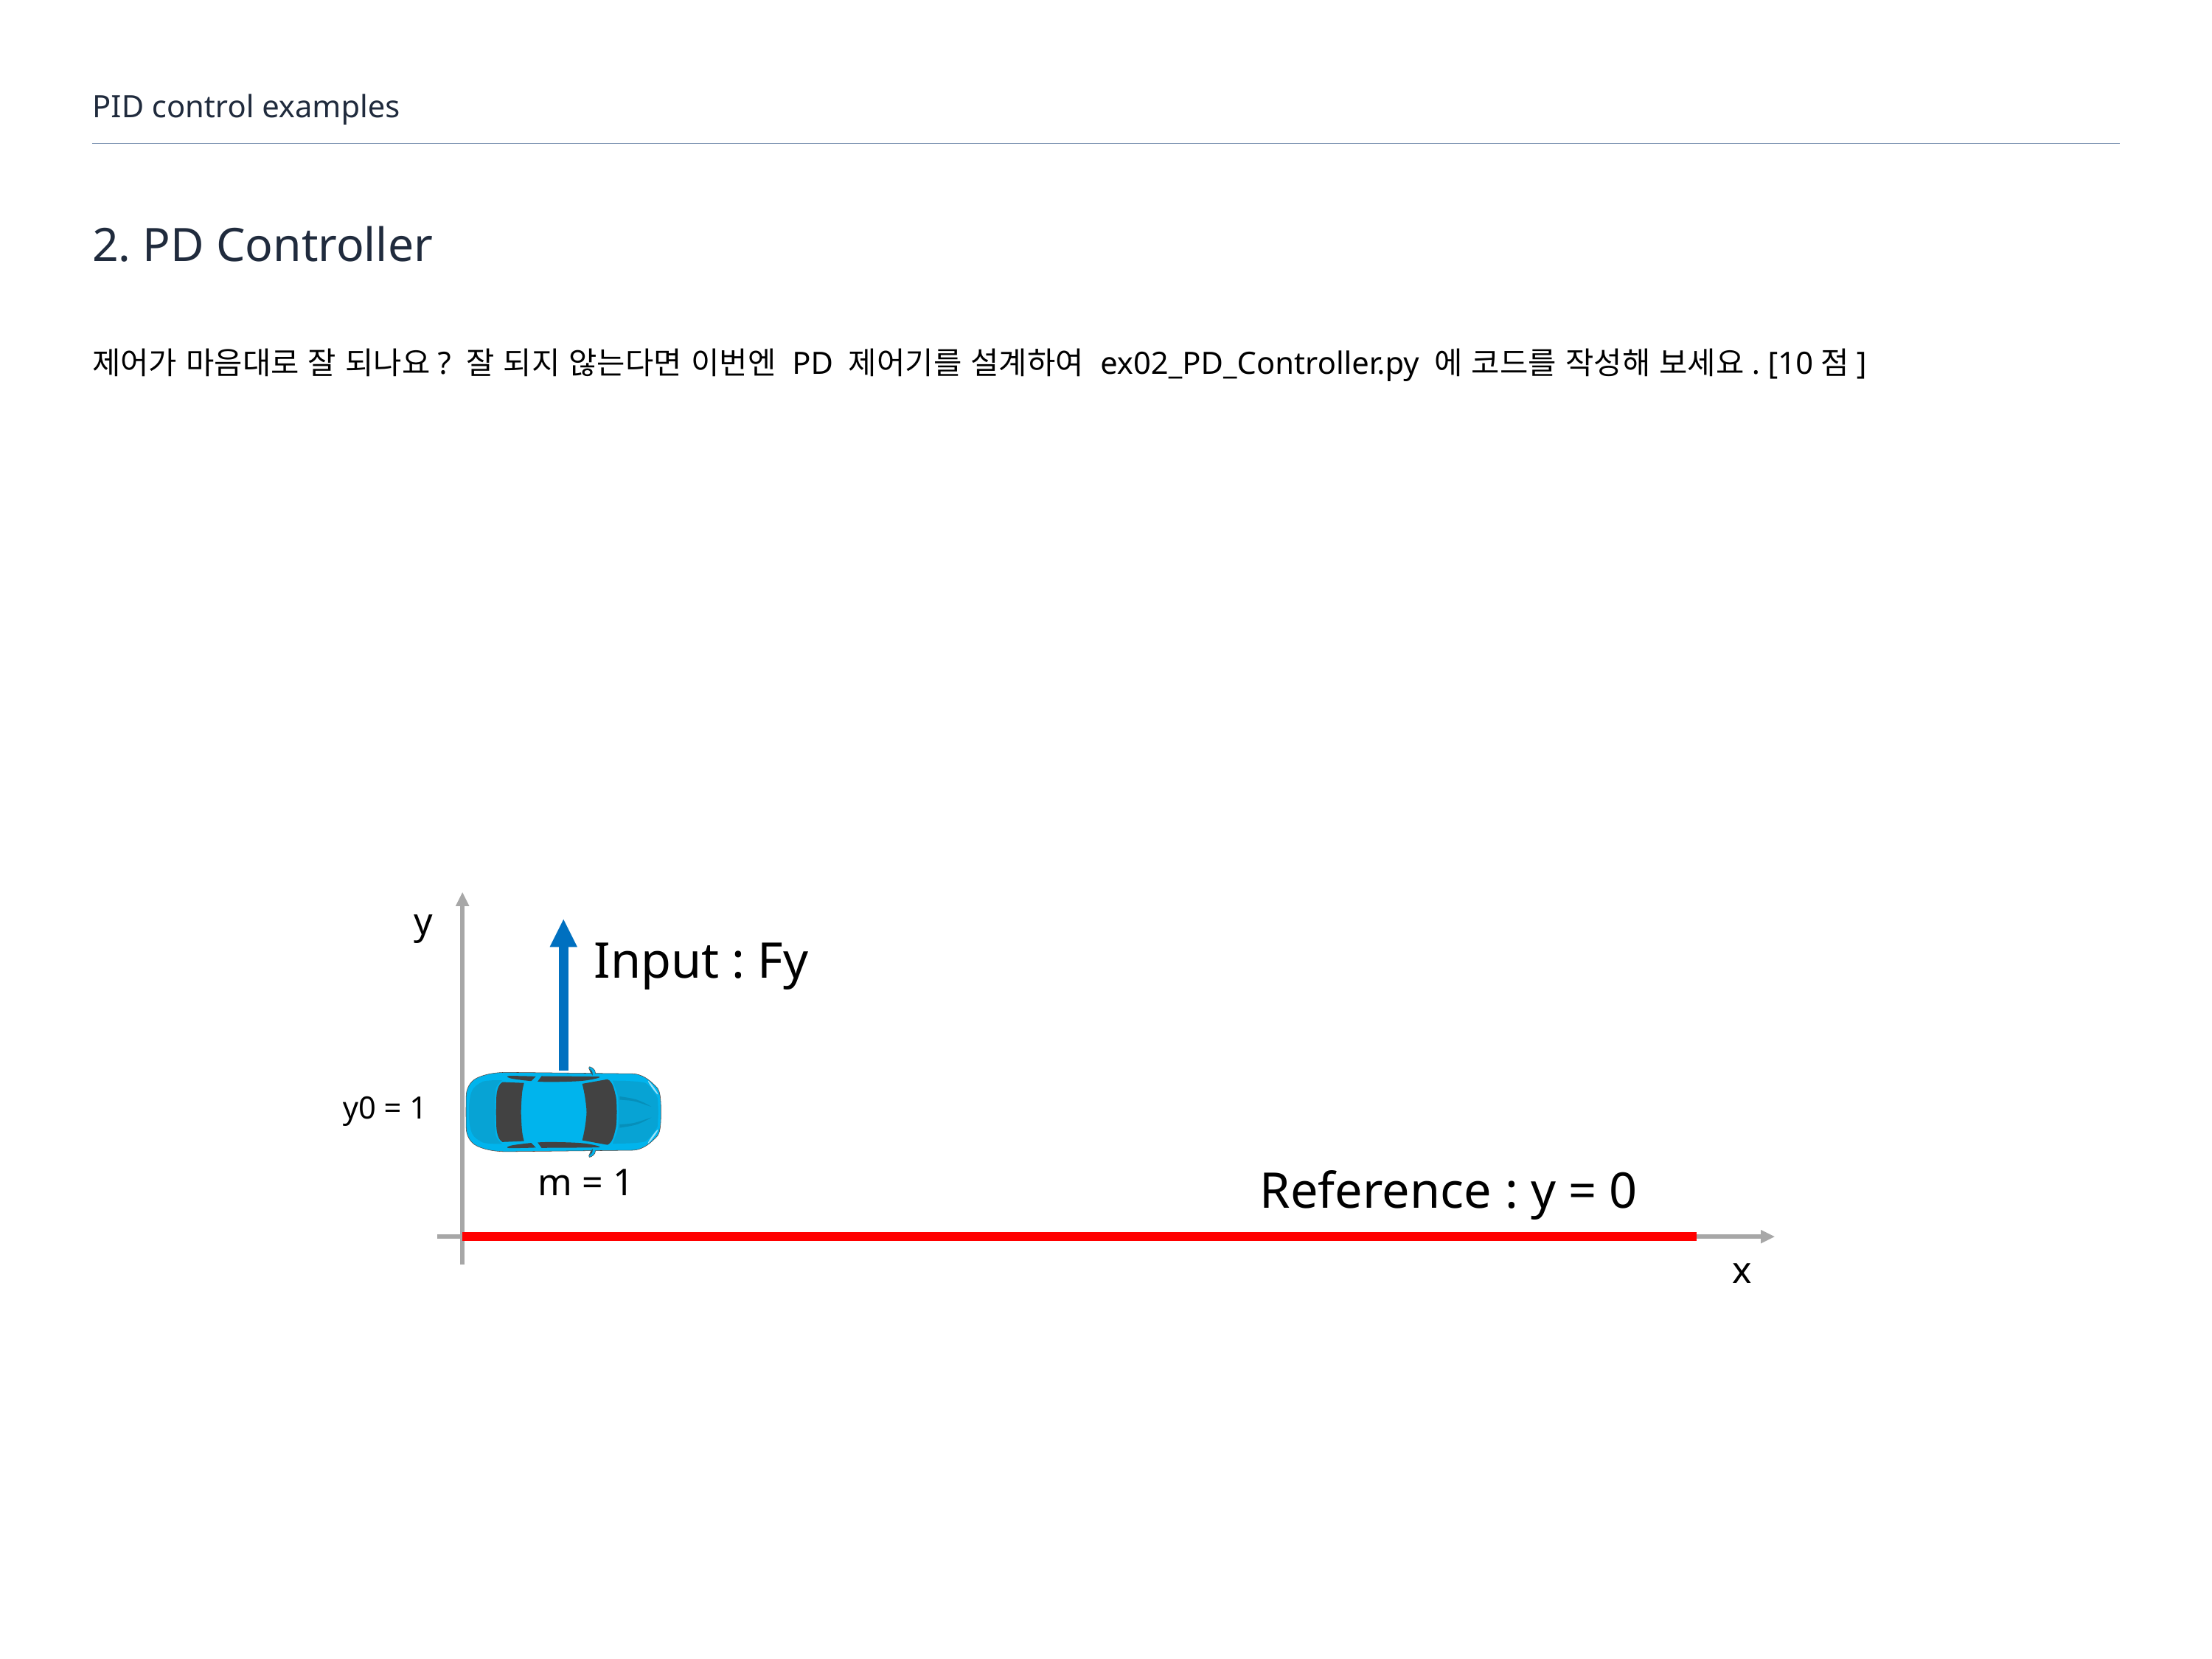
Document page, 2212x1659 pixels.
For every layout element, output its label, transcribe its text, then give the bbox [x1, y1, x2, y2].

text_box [129, 887, 1807, 1302]
list 제어가 마음대로 잘 되나요? 잘 되지 않는다면 이번엔 PD 제어기를 설계하여 ex02_PD_Controller.py 에 코드를 작성해 보세요. [10점] [91, 324, 2121, 452]
title 2. PD Controller [91, 209, 2121, 283]
list PID control examples [91, 83, 1809, 132]
